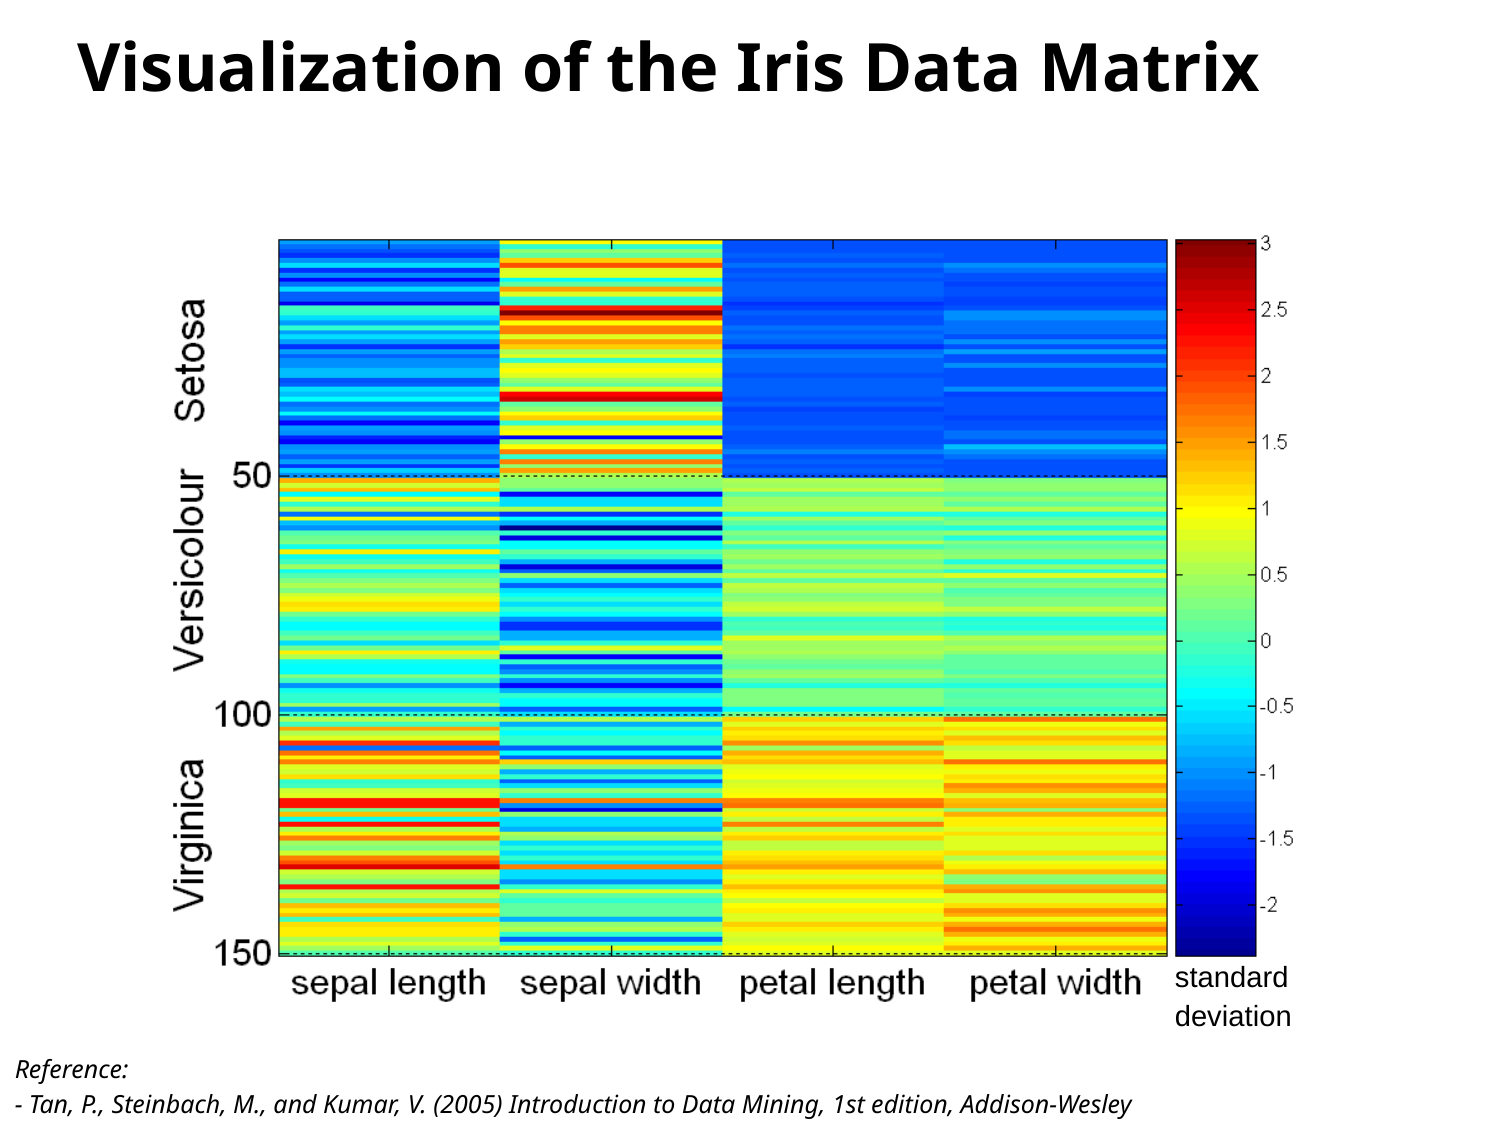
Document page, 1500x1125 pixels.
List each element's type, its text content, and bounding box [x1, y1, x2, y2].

title Visualization of the Iris Data Matrix [62, 24, 1421, 113]
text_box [112, 212, 1393, 1050]
